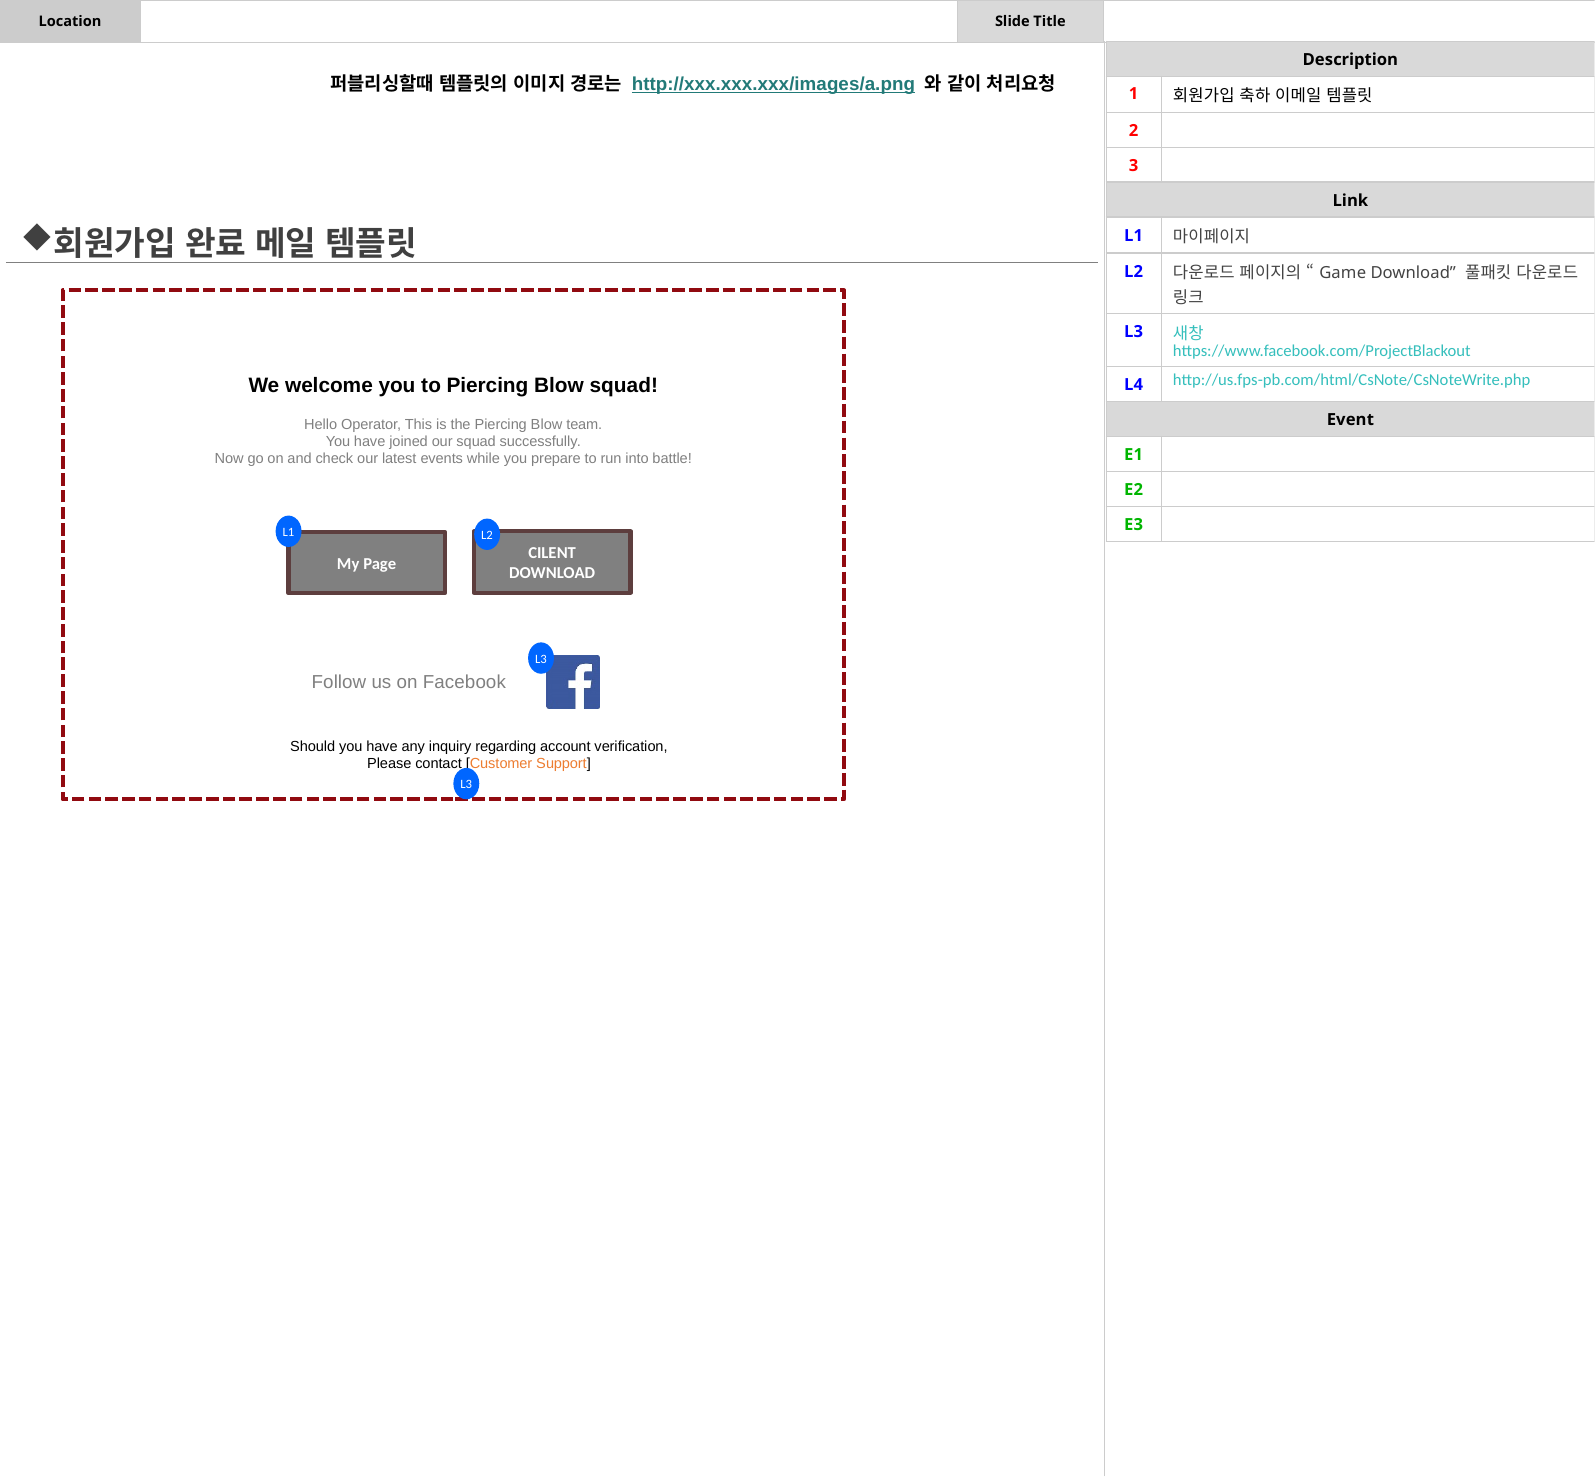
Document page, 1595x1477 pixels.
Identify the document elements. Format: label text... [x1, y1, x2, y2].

text_box L3 [451, 765, 482, 802]
table_cell E1 [1107, 437, 1161, 471]
picture [546, 655, 601, 709]
text_box L3 [525, 640, 556, 676]
text_box 회원가입 완료 메일 템플릿 [20, 222, 418, 261]
table_cell L2 [1107, 254, 1161, 313]
table_cell http://us.fps-pb.com/html/CsNote/CsNoteWrite.php [1162, 367, 1594, 401]
table_cell 2 [1107, 140, 1161, 147]
table_cell [1162, 113, 1594, 147]
text_box 퍼블리싱할때 템플릿의 이미지 경로는 http://xxx.xxx.xxx/images/a.png 와 같이 처리요청 [330, 71, 1184, 140]
table_cell L1 [1107, 218, 1161, 252]
table_cell 다운로드 페이지의 “Game Download” 풀패킷 다운로드 링크 [1162, 254, 1594, 313]
table_cell [1162, 148, 1594, 181]
table_cell 새창 https://www.facebook.com/ProjectBlackout [1162, 314, 1594, 366]
table_header Description [1107, 42, 1594, 76]
text_box [61, 288, 846, 801]
table_cell L4 [1107, 367, 1161, 401]
table_cell 마이페이지 [1162, 218, 1594, 252]
table_cell 3 [1107, 148, 1161, 181]
text_box L1 [273, 513, 304, 550]
table_cell [1162, 507, 1594, 541]
text_box Should you have any inquiry regarding account verification, Please contact [Customer Support] [157, 728, 801, 779]
text_box We welcome you to Piercing Blow squad! Hello Operator, This is the Piercing Blow team. You have joined our squad successfully. Now go on and check our latest events while you prepare to run into battle! [68, 364, 838, 475]
table_cell E2 [1107, 472, 1161, 506]
table_cell L3 [1107, 314, 1161, 366]
table_cell E3 [1107, 507, 1161, 541]
text_box CILENT DOWNLOAD [472, 529, 633, 595]
table_cell Event [1107, 402, 1594, 436]
table_cell [1162, 437, 1594, 471]
text_box My Page [286, 530, 447, 595]
table_cell 회원가입 축하 이메일 템플릿 [1184, 77, 1594, 112]
text_box L2 [472, 516, 503, 553]
table_cell Link [1107, 183, 1594, 216]
table_cell [1162, 472, 1594, 506]
text_box Follow us on Facebook [282, 662, 536, 700]
